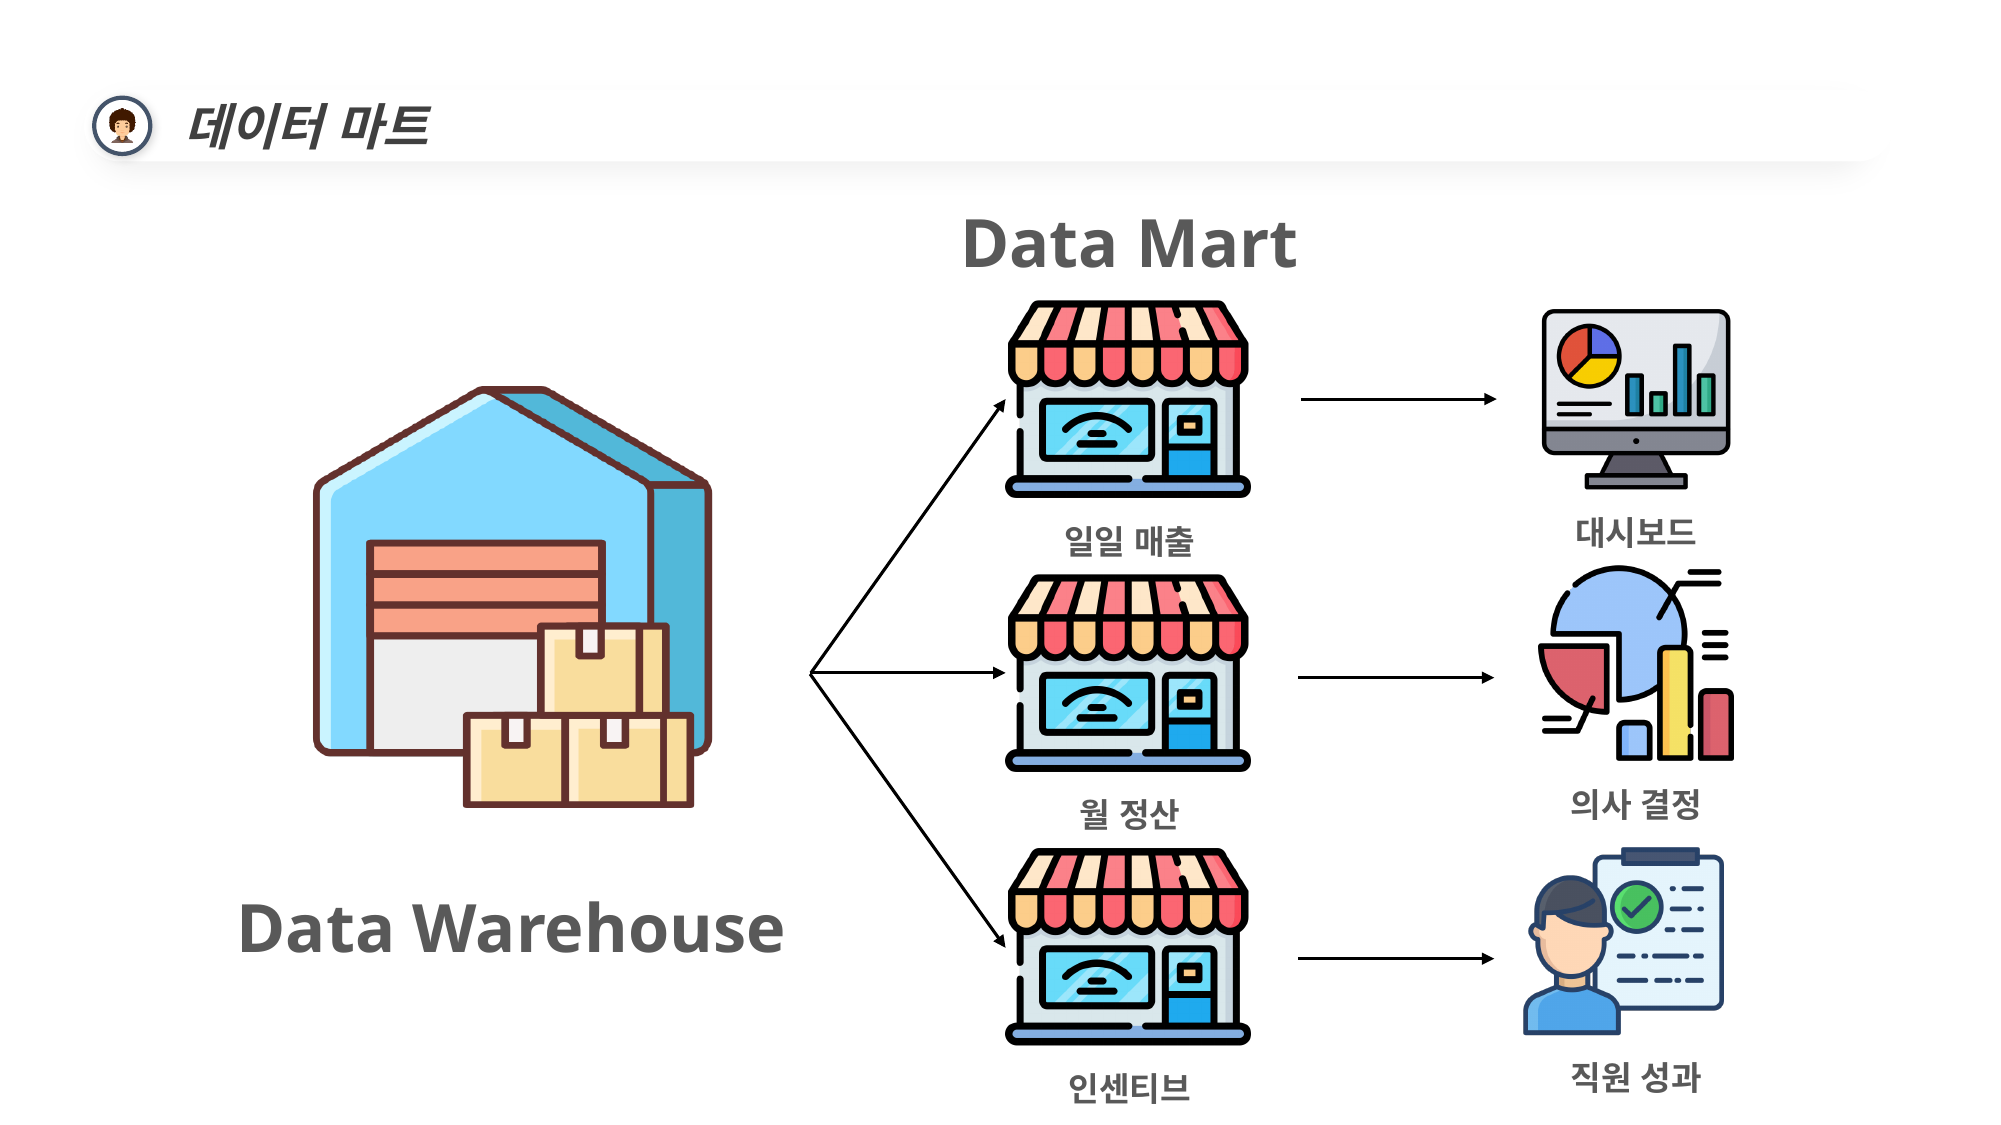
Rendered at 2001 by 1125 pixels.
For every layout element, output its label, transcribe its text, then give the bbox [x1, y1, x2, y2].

picture [105, 108, 139, 143]
text_box 데이터 마트 [82, 89, 1895, 163]
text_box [221, 153, 1757, 1110]
text_box [93, 96, 152, 155]
